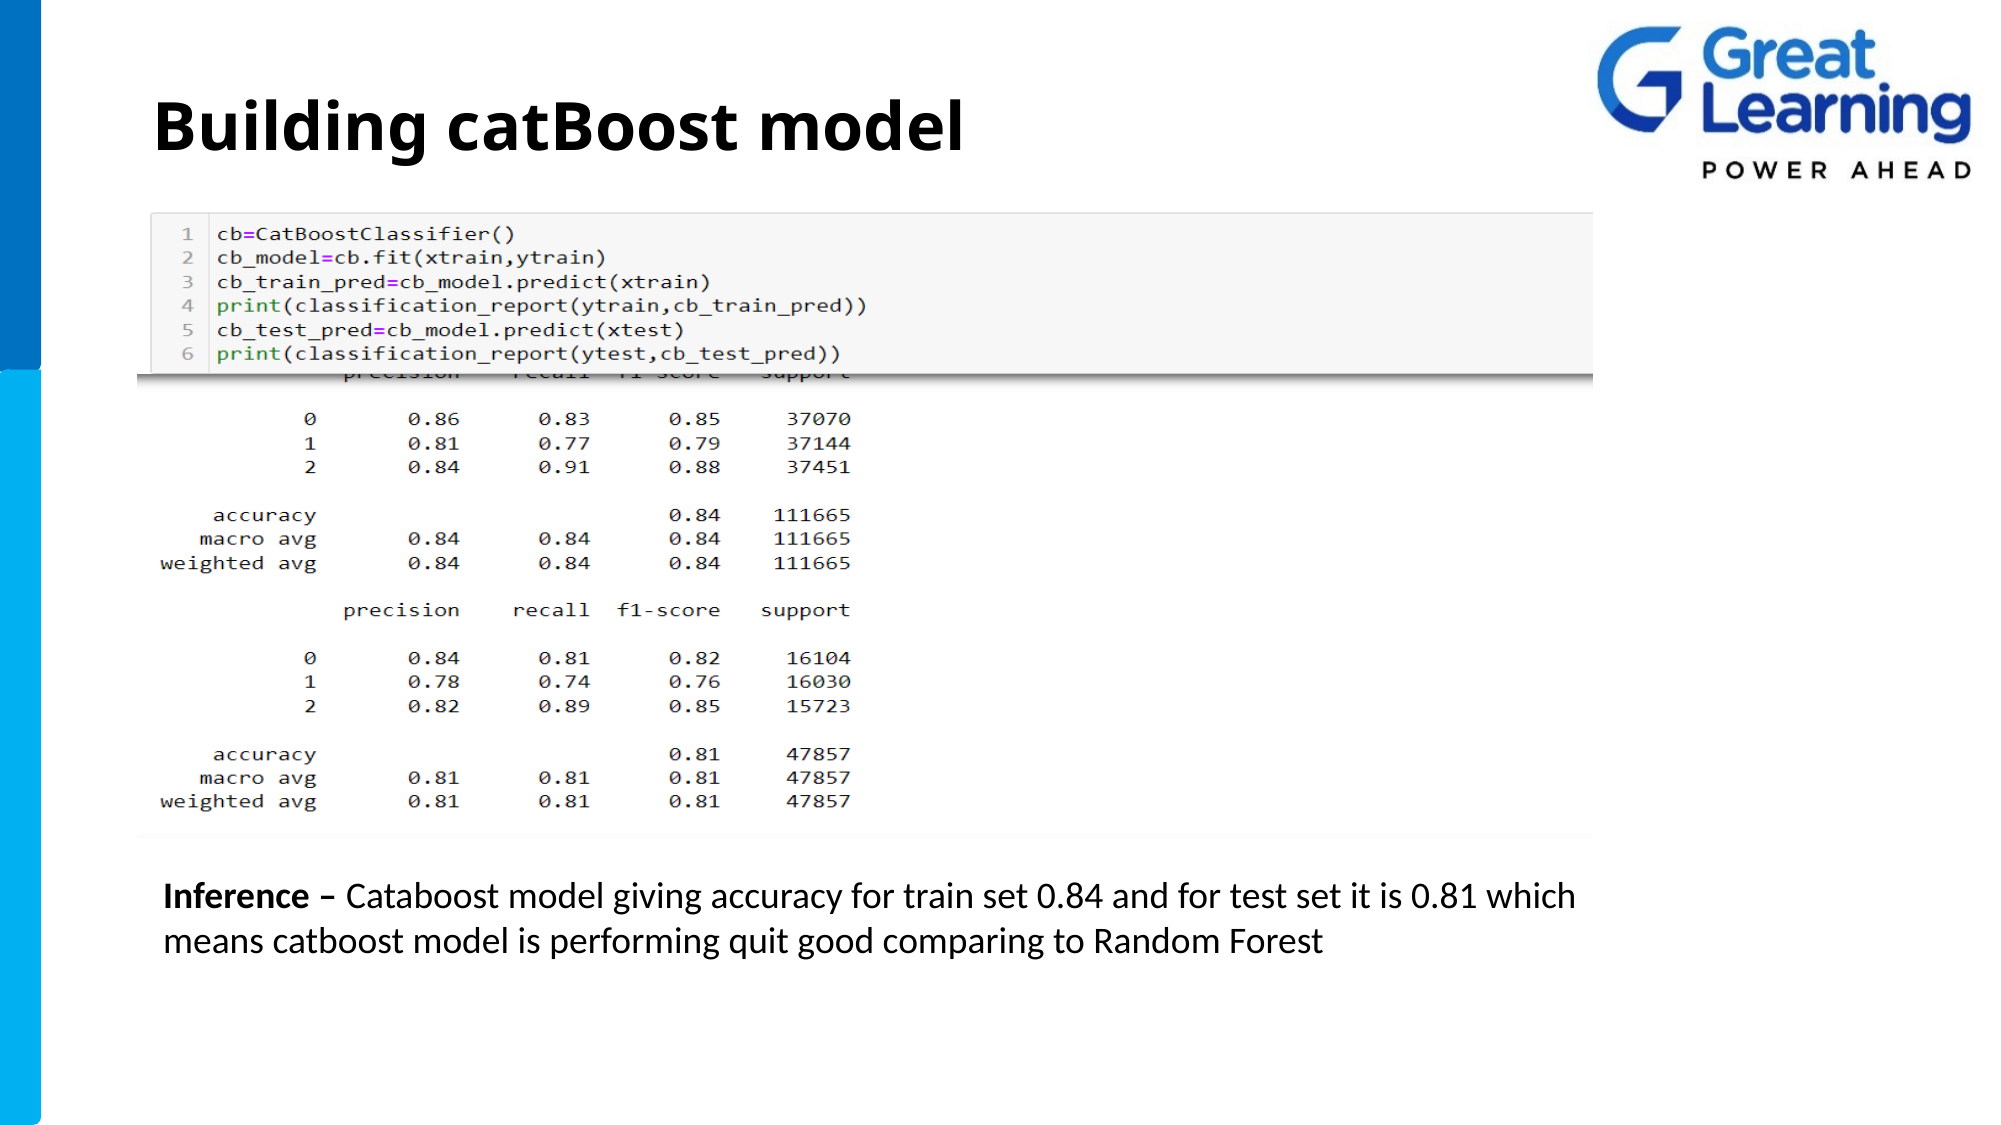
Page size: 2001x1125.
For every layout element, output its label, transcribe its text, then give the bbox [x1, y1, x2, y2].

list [137, 187, 1593, 838]
title Building catBoost model [137, 59, 1571, 187]
picture [1571, 4, 2000, 196]
text_box [0, 0, 42, 372]
text_box Inference – Cataboost model giving accuracy for train set 0.84 and for test set it is 0.81 which means catboost model is performing quit good comparing to Random Forest [148, 863, 1631, 969]
text_box [0, 368, 42, 1125]
